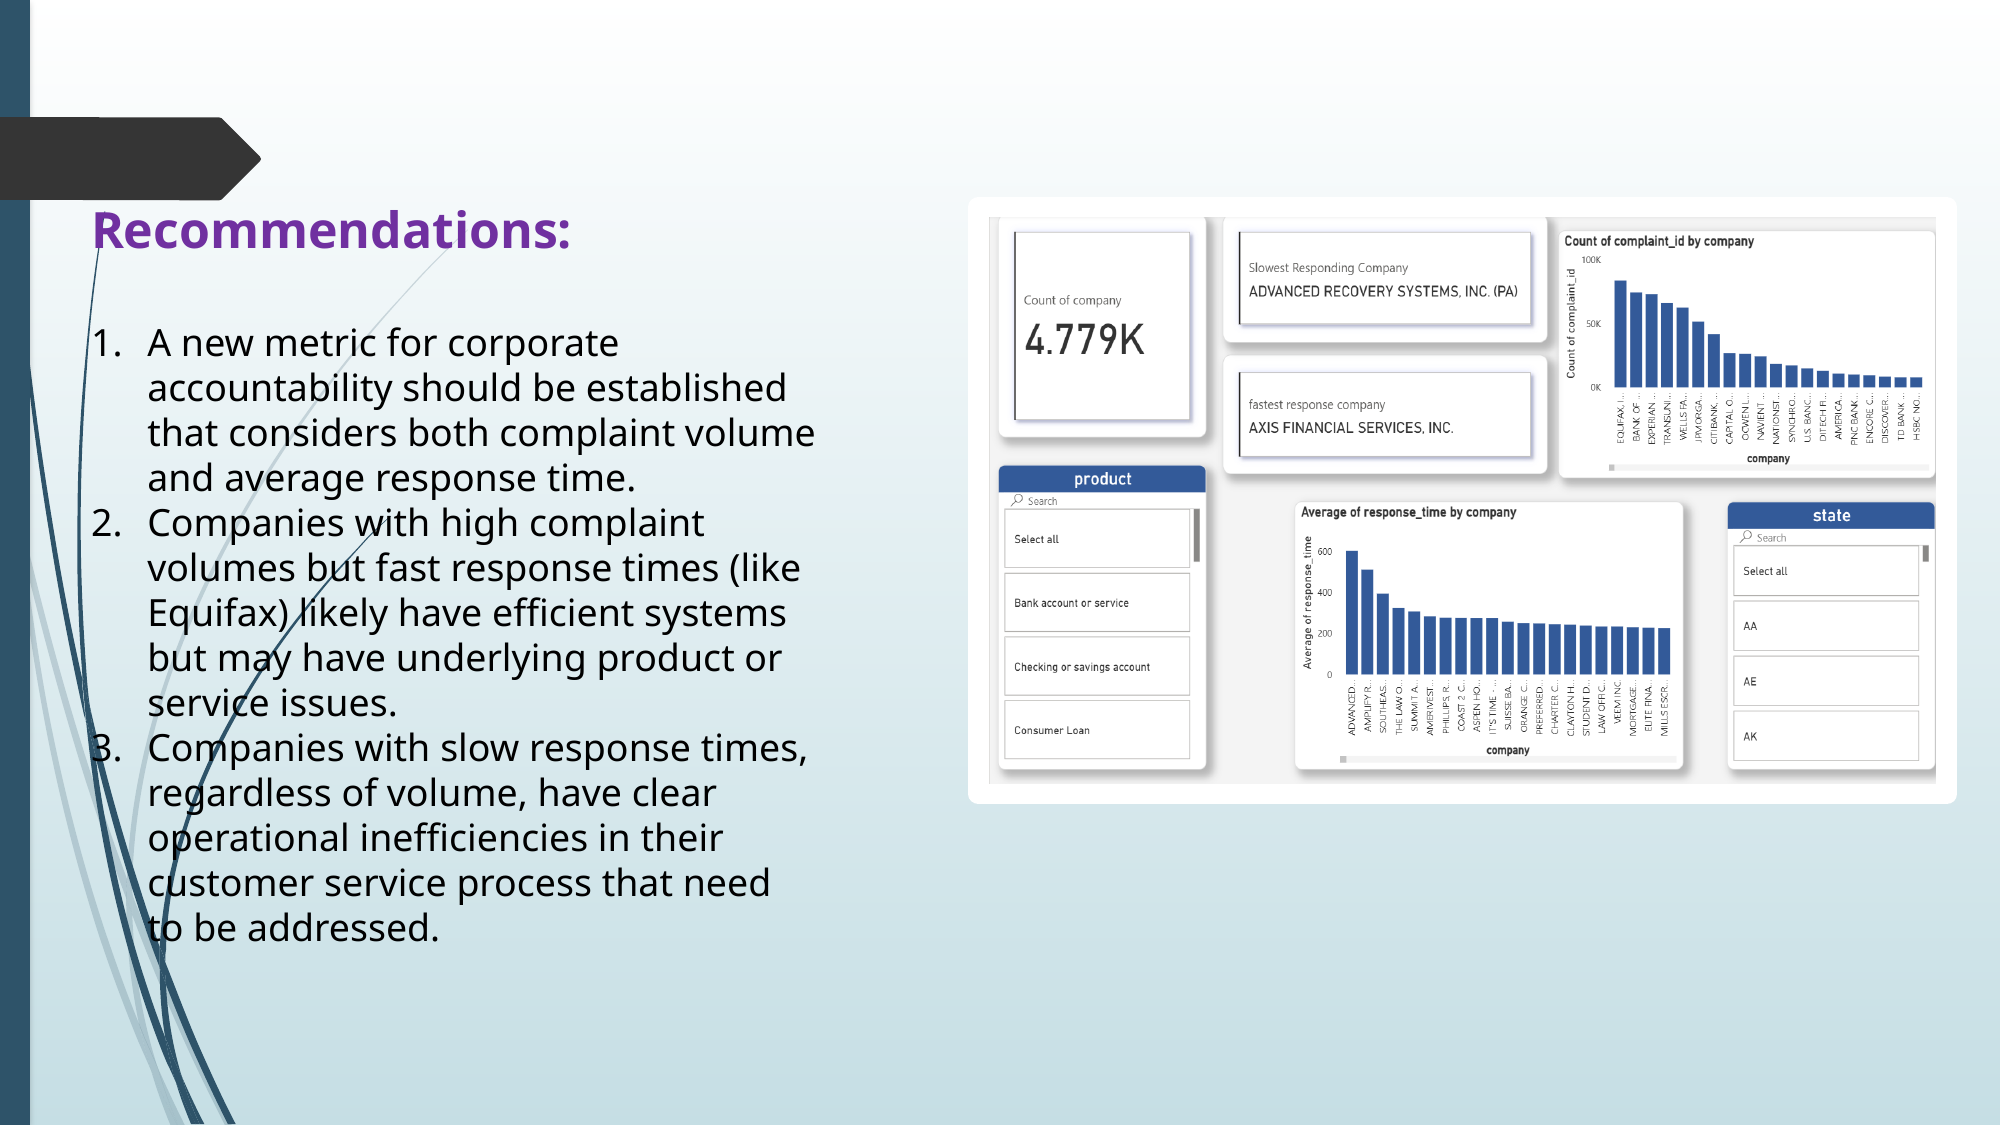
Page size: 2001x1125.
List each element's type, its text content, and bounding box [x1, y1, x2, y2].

picture [988, 217, 1937, 784]
text_box Recommendations: A new metric for corporate accountability should be established that considers both complaint volume and average response time. Companies with high complaint volumes but fast response times (like Equifax) likely have efficient systems but may have underlying product or service issues. Companies with slow response times, regardless of volume, have clear operational inefficiencies in their customer service process that need to be addressed. [76, 191, 865, 956]
